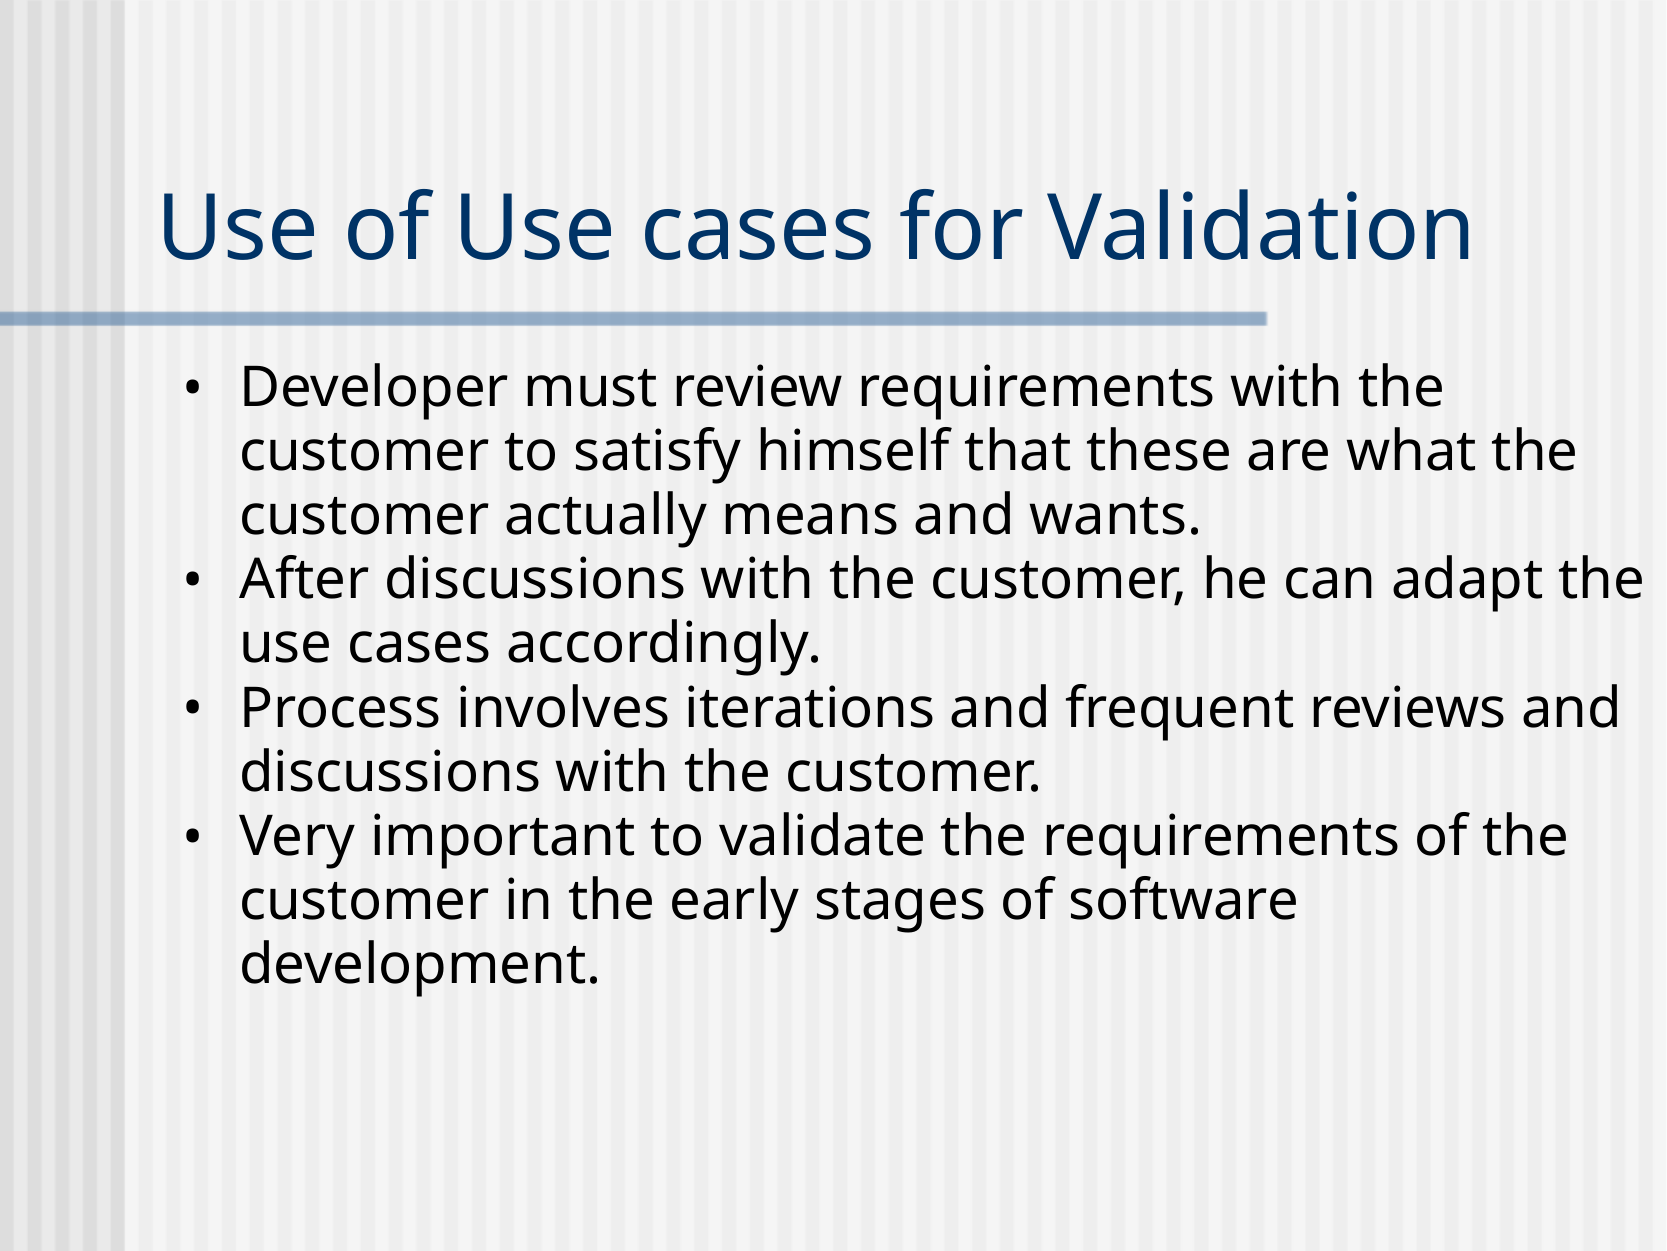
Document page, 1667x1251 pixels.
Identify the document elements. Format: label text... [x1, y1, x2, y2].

text_box Use of Use cases for Validation [156, 176, 1649, 288]
picture [0, 0, 1667, 1251]
text_box Developer must review requirements with the customer to satisfy himself that these are what the customer actually means and wants. After discussions with the customer, he can adapt the use cases accordingly. Process involves iterations and frequent reviews and discussions with the customer. Very important to validate the requirements of the customer in the early stages of software development. [164, 355, 1648, 1103]
